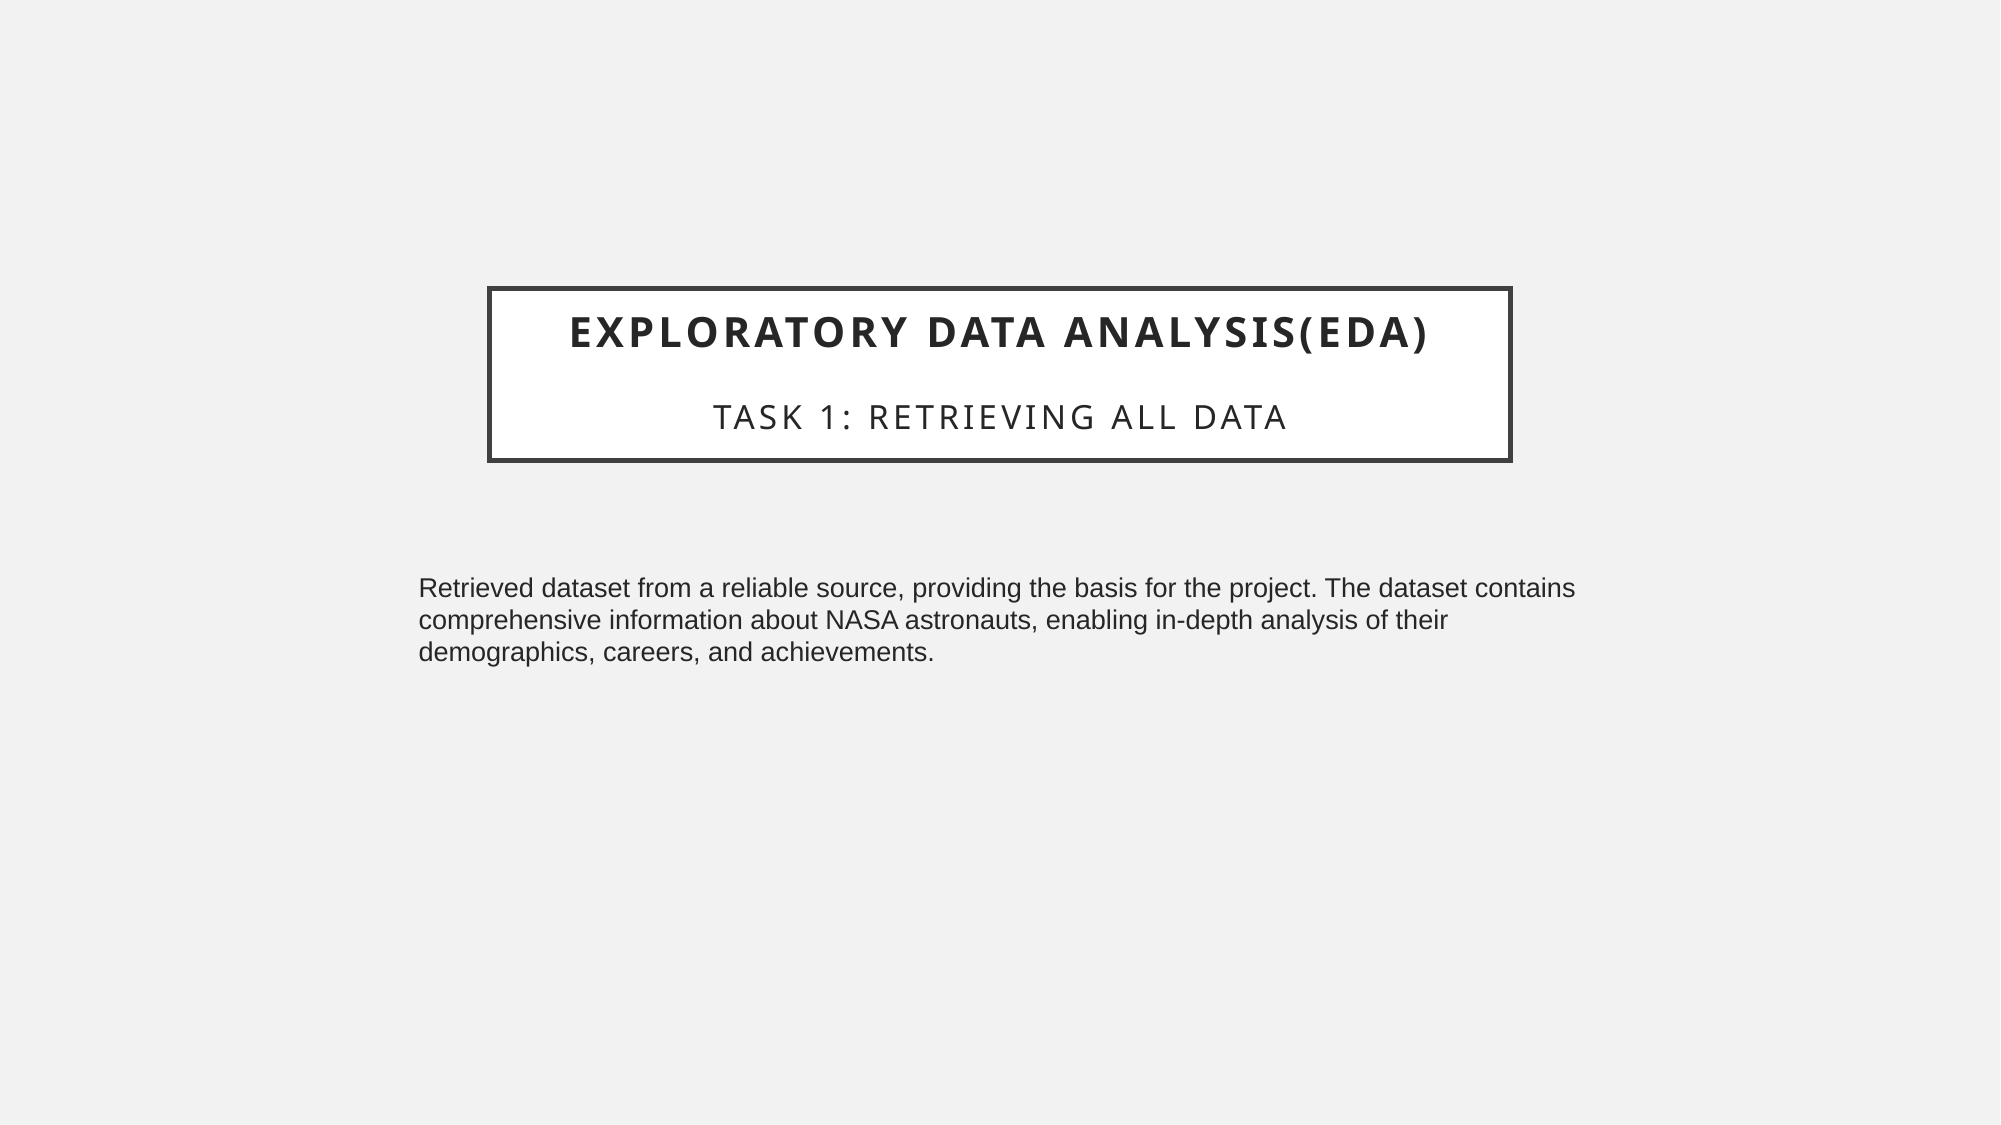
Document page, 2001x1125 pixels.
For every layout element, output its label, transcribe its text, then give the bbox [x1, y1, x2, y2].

title Exploratory Data Analysis(Eda) Task 1: Retrieving All Data [487, 286, 1513, 463]
list Retrieved dataset from a reliable source, providing the basis for the project. The dataset contains comprehensive information about NASA astronauts, enabling in-depth analysis of their demographics, careers, and achievements. [366, 562, 1634, 687]
